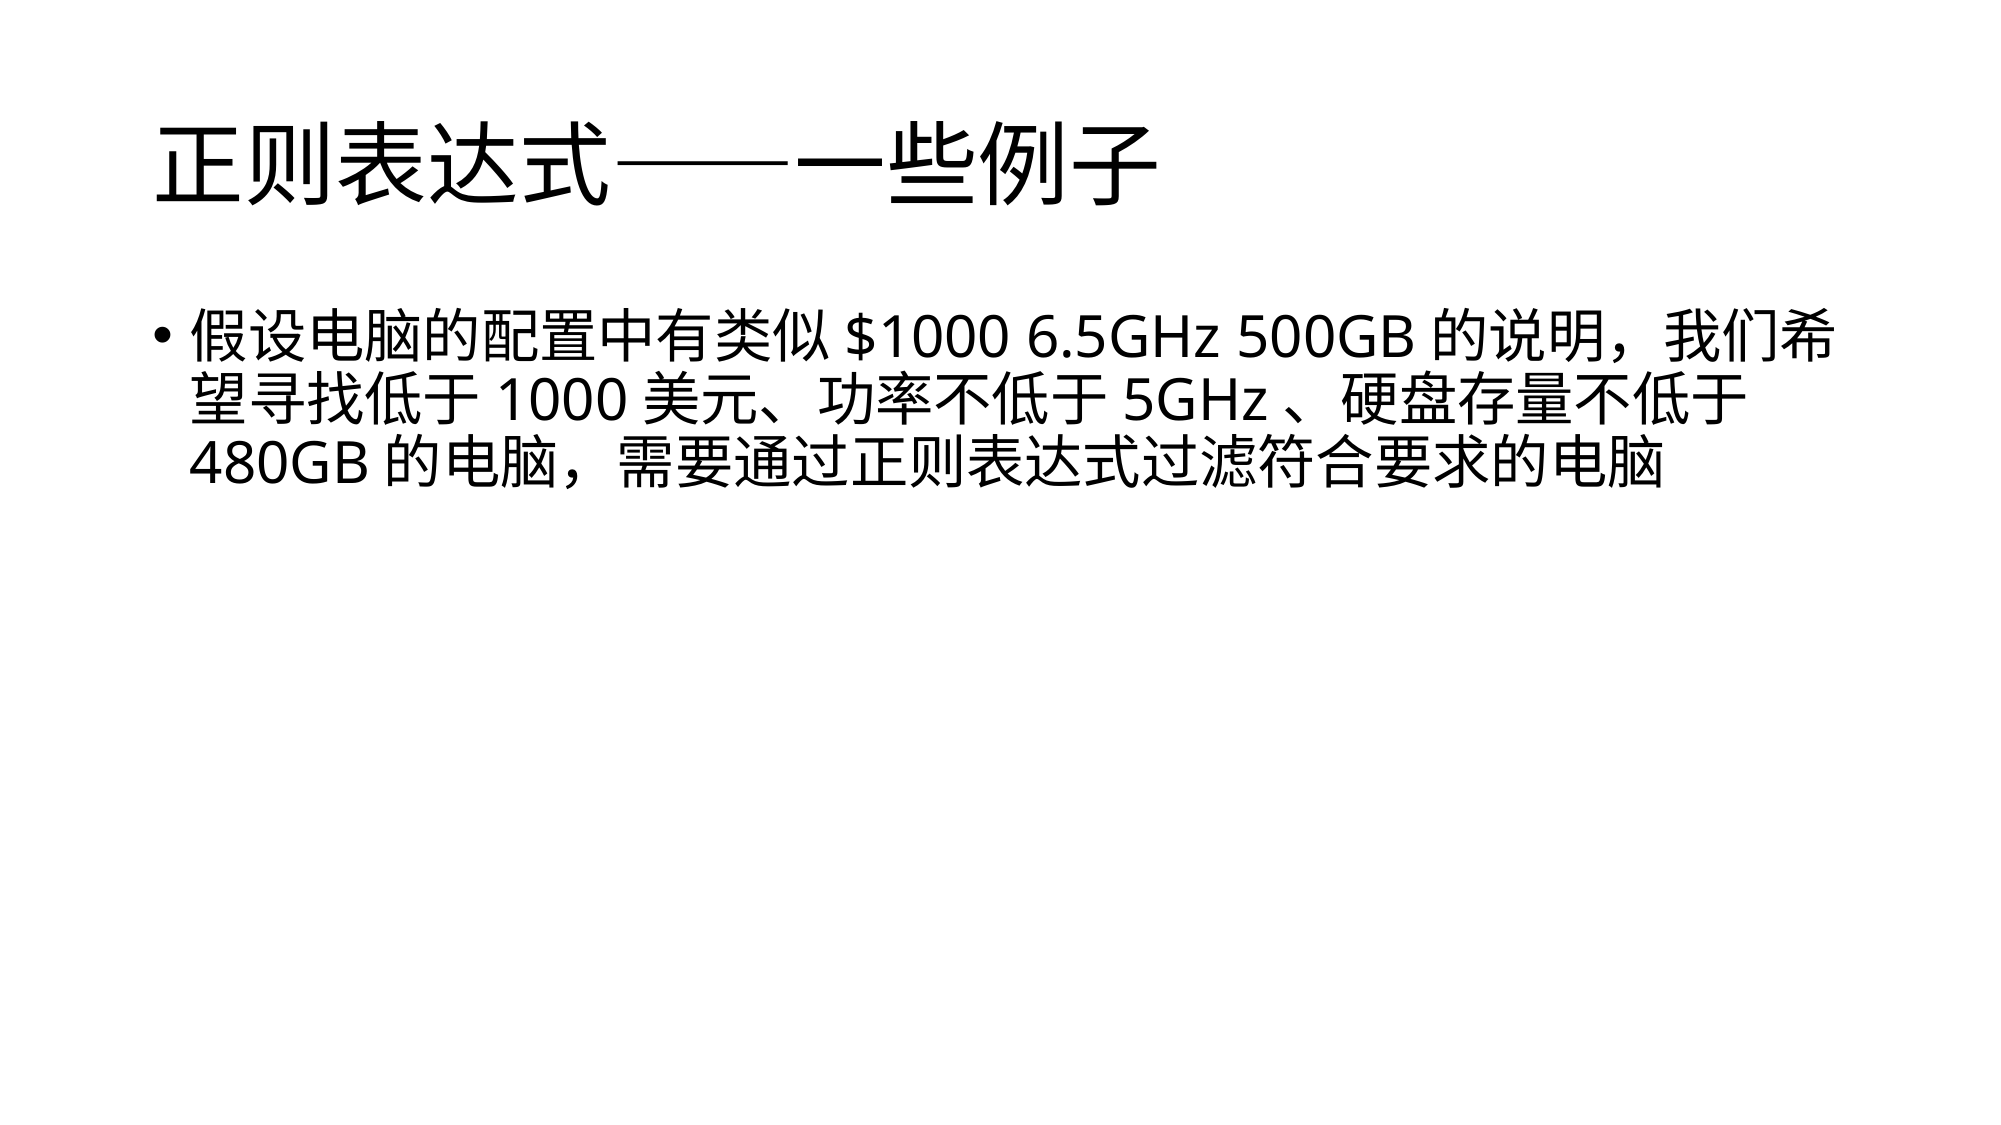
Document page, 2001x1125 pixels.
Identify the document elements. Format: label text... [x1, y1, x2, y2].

title 正则表达式——一些例子 [137, 59, 1863, 278]
list 假设电脑的配置中有类似$1000 6.5GHz 500GB的说明，我们希望寻找低于1000美元、功率不低于5GHz、硬盘存量不低于480GB的电脑，需要通过正则表达式过滤符合要求的电脑 [137, 299, 1863, 1014]
